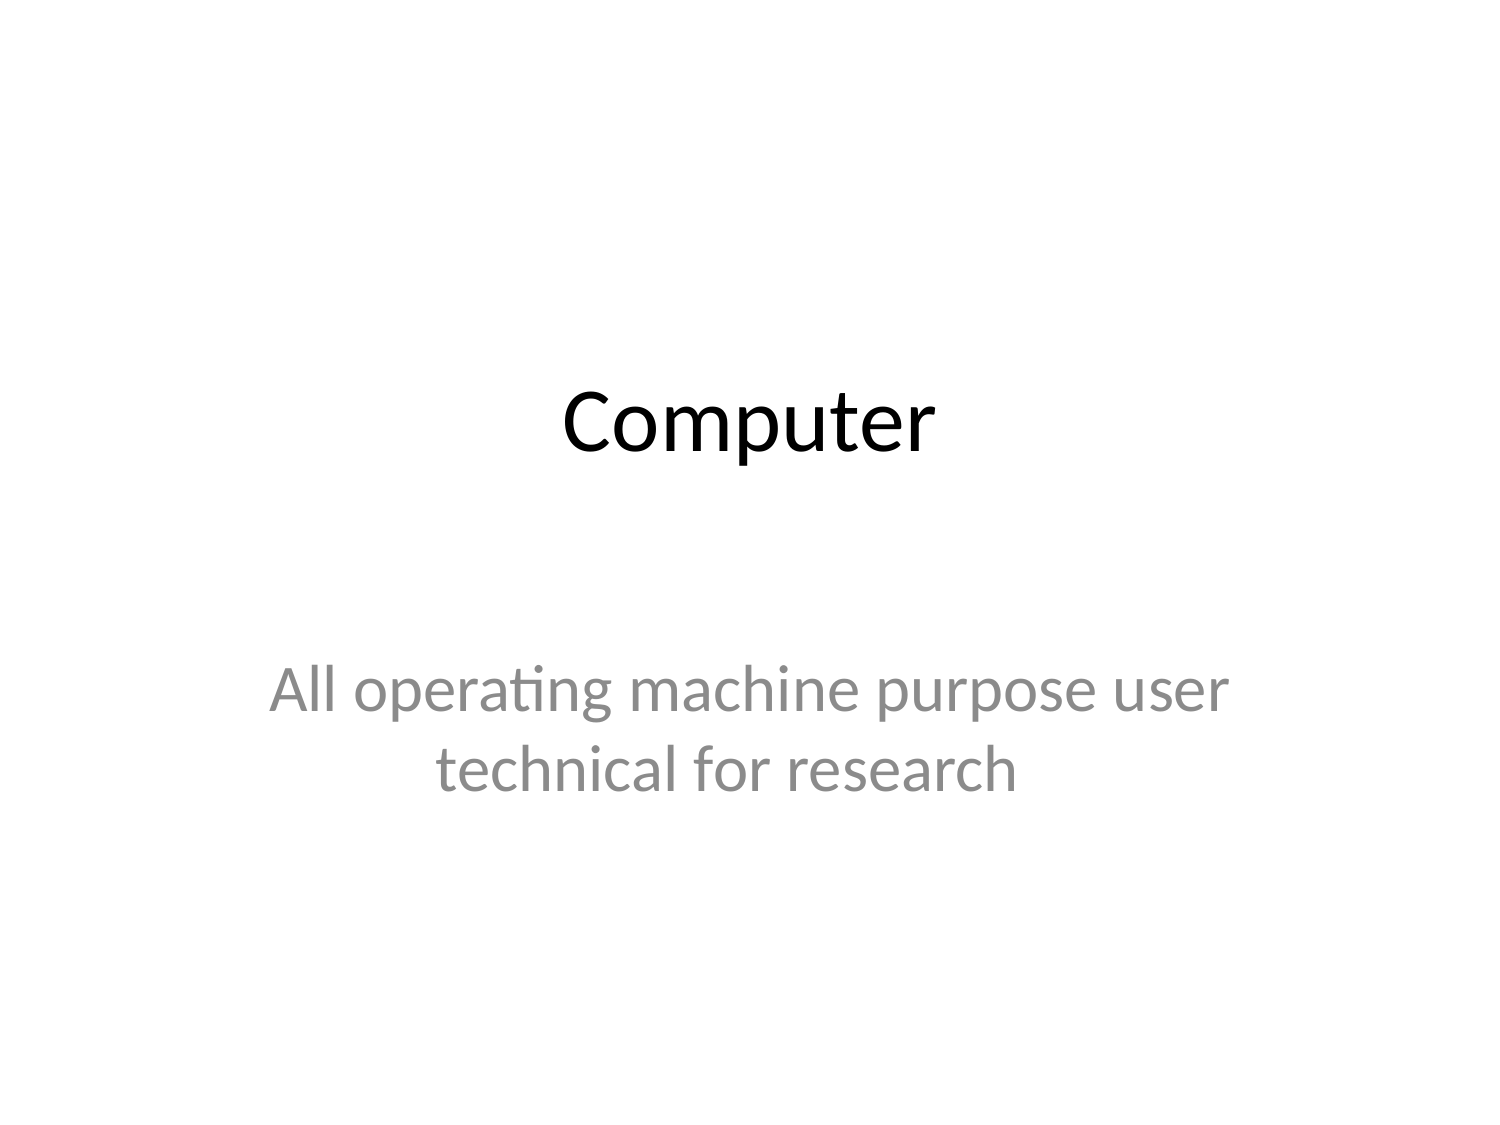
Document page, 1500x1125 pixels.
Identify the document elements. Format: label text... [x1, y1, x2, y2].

subtitle All operating machine purpose user technical for research [225, 637, 1275, 925]
title Computer [112, 349, 1388, 591]
